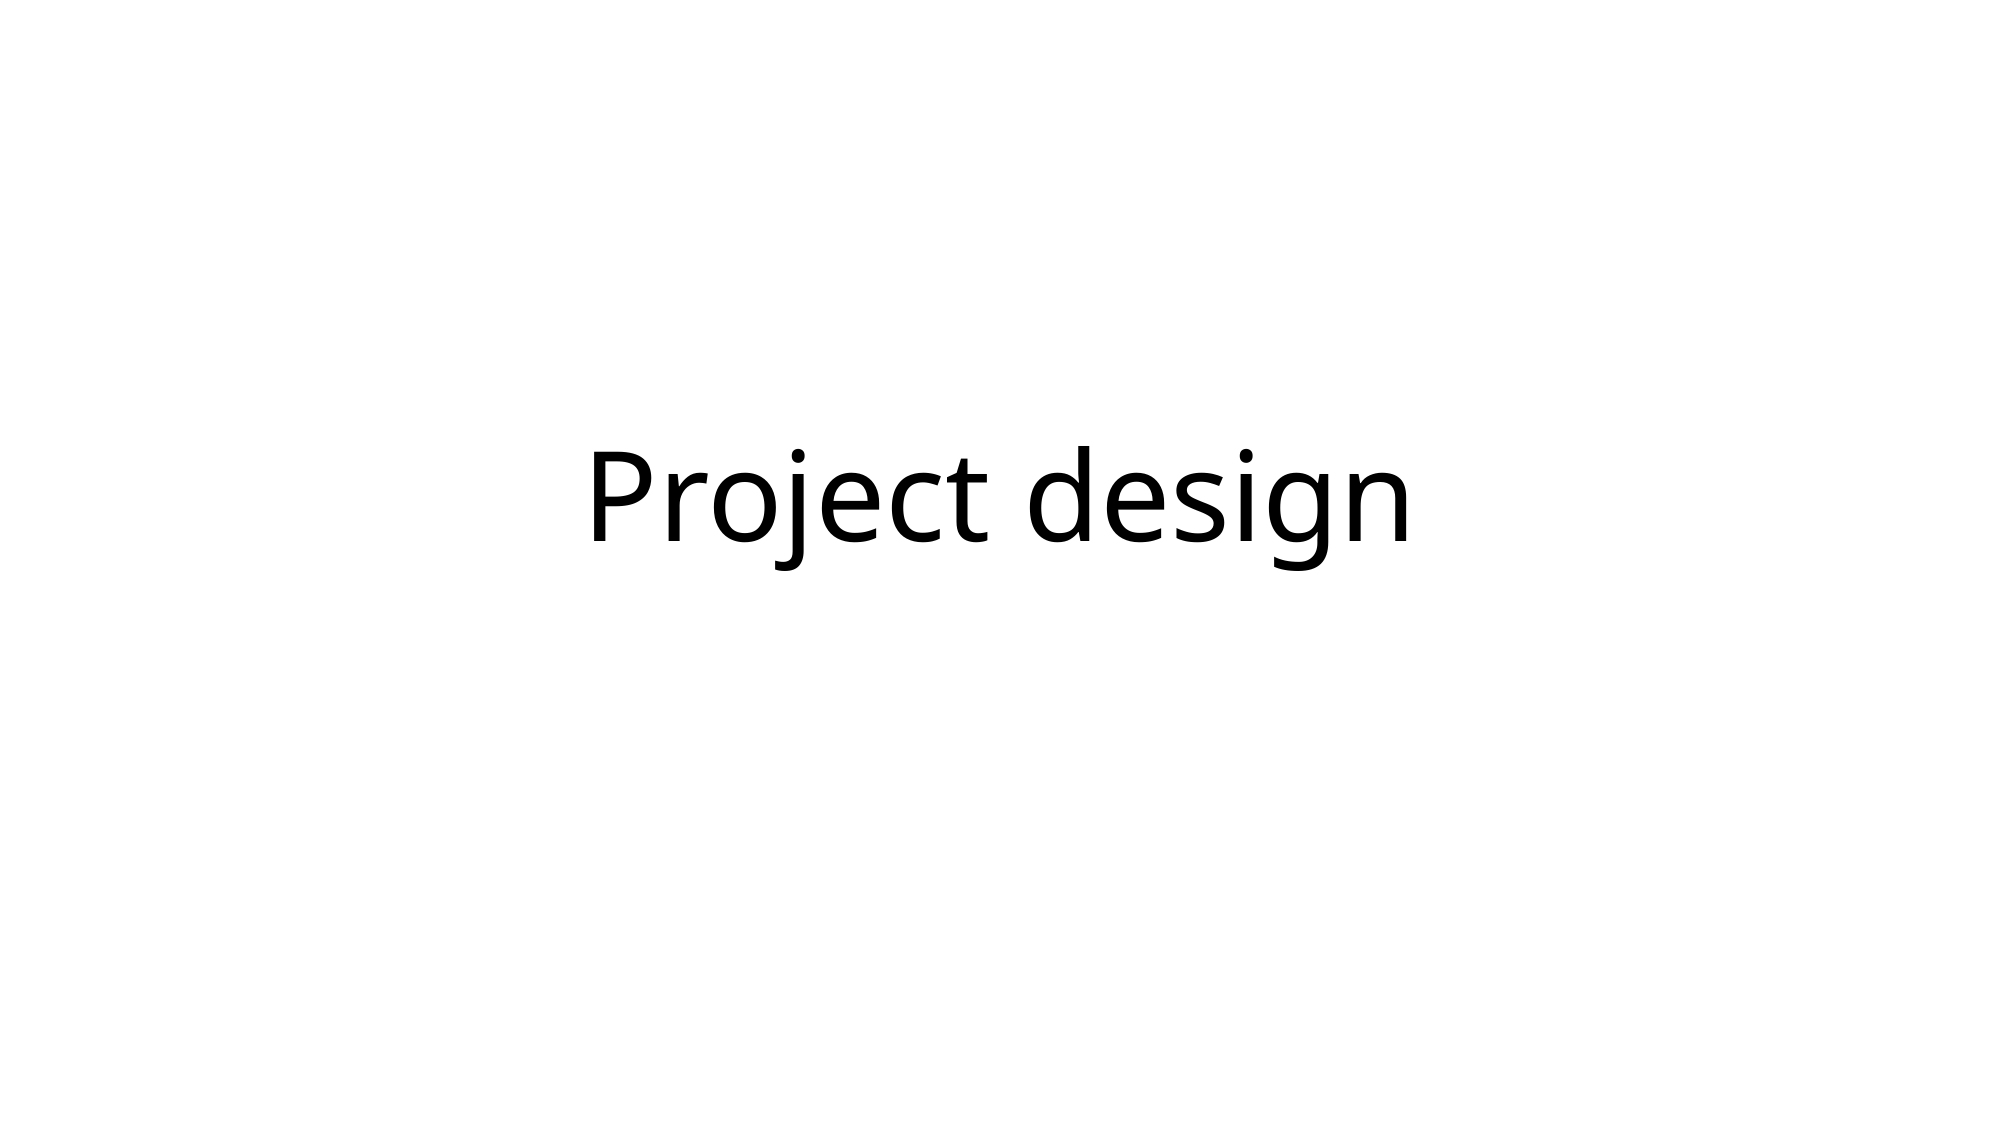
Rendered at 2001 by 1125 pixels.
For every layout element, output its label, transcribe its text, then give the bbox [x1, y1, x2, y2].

title Project design [249, 184, 1750, 576]
